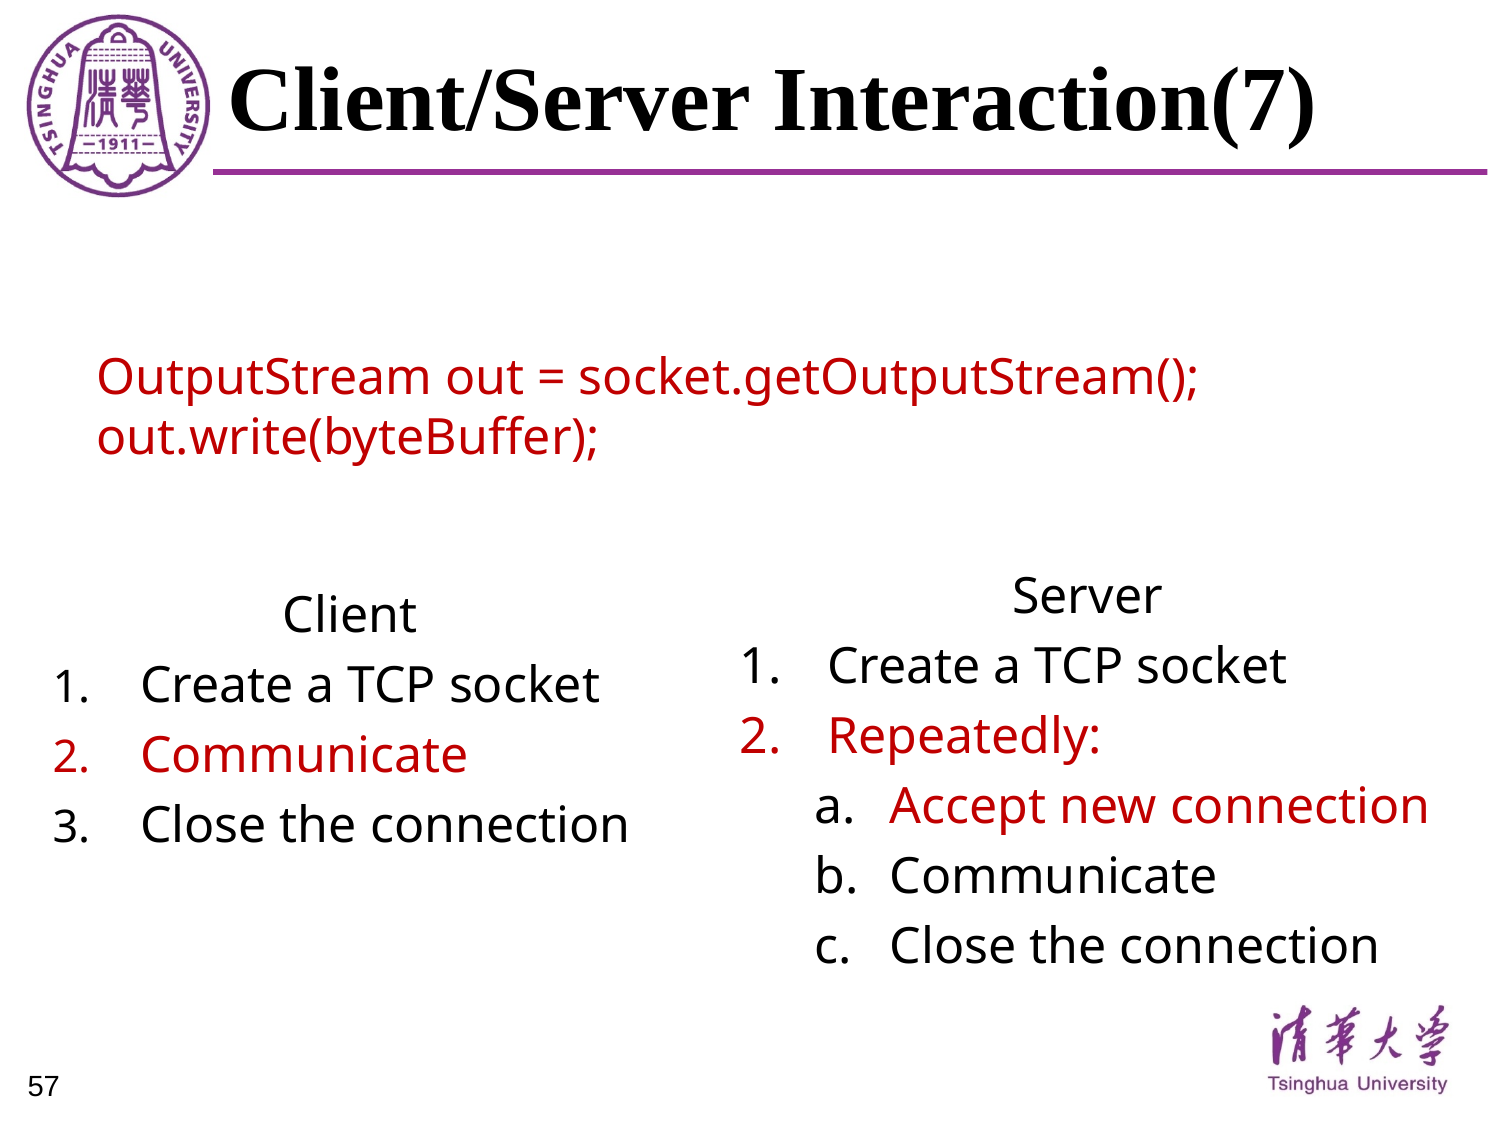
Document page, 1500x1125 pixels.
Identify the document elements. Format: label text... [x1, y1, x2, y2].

text_box Client Create a TCP socket Communicate Close the connection [37, 575, 663, 1050]
picture [24, 12, 213, 37]
text_box Server Create a TCP socket Repeatedly: Accept new connection Communicate Close the connection [725, 556, 1450, 1050]
title Client/Server Interaction(7) [24, 37, 1476, 151]
picture [24, 151, 213, 200]
picture [1262, 999, 1454, 1101]
text_box OutputStream out = socket.getOutputStream(); out.write(byteBuffer); [81, 337, 1450, 473]
footer 57 [12, 1059, 176, 1125]
